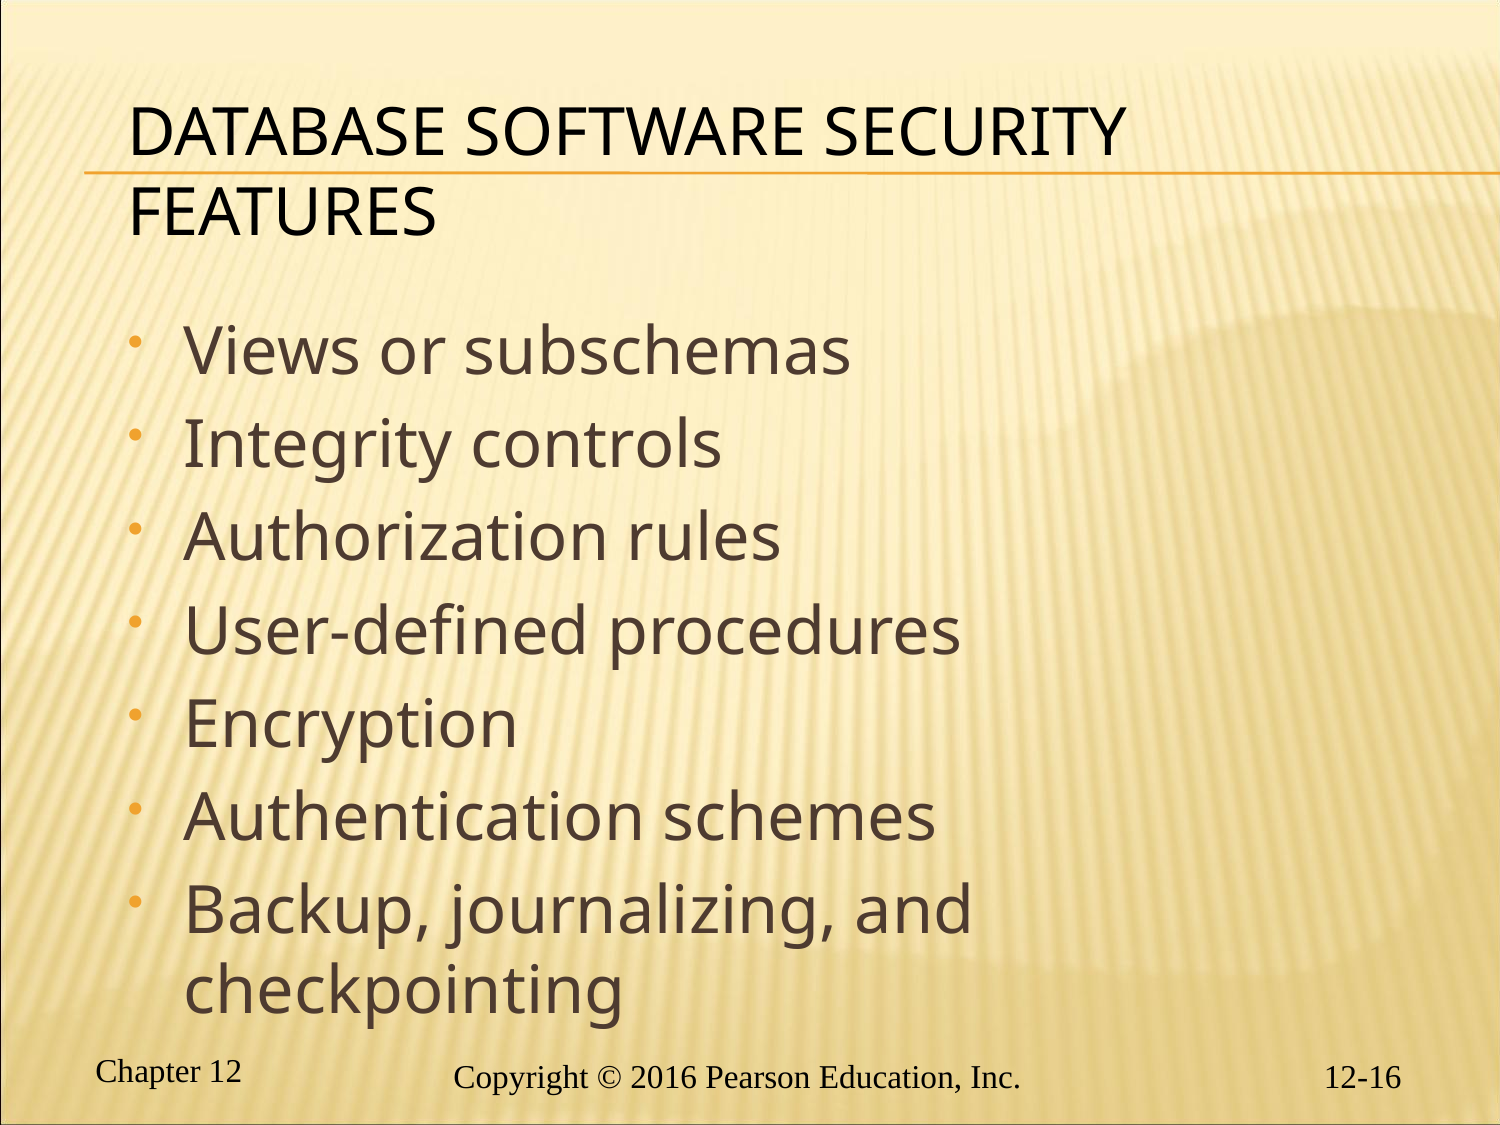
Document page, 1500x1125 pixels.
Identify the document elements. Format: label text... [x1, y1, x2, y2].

title Database Software Security Features [112, 75, 1388, 263]
picture [0, 0, 1500, 1125]
list Views or subschemas Integrity controls Authorization rules User-defined procedures Encryption Authentication schemes Backup, journalizing, and checkpointing [112, 299, 1388, 975]
